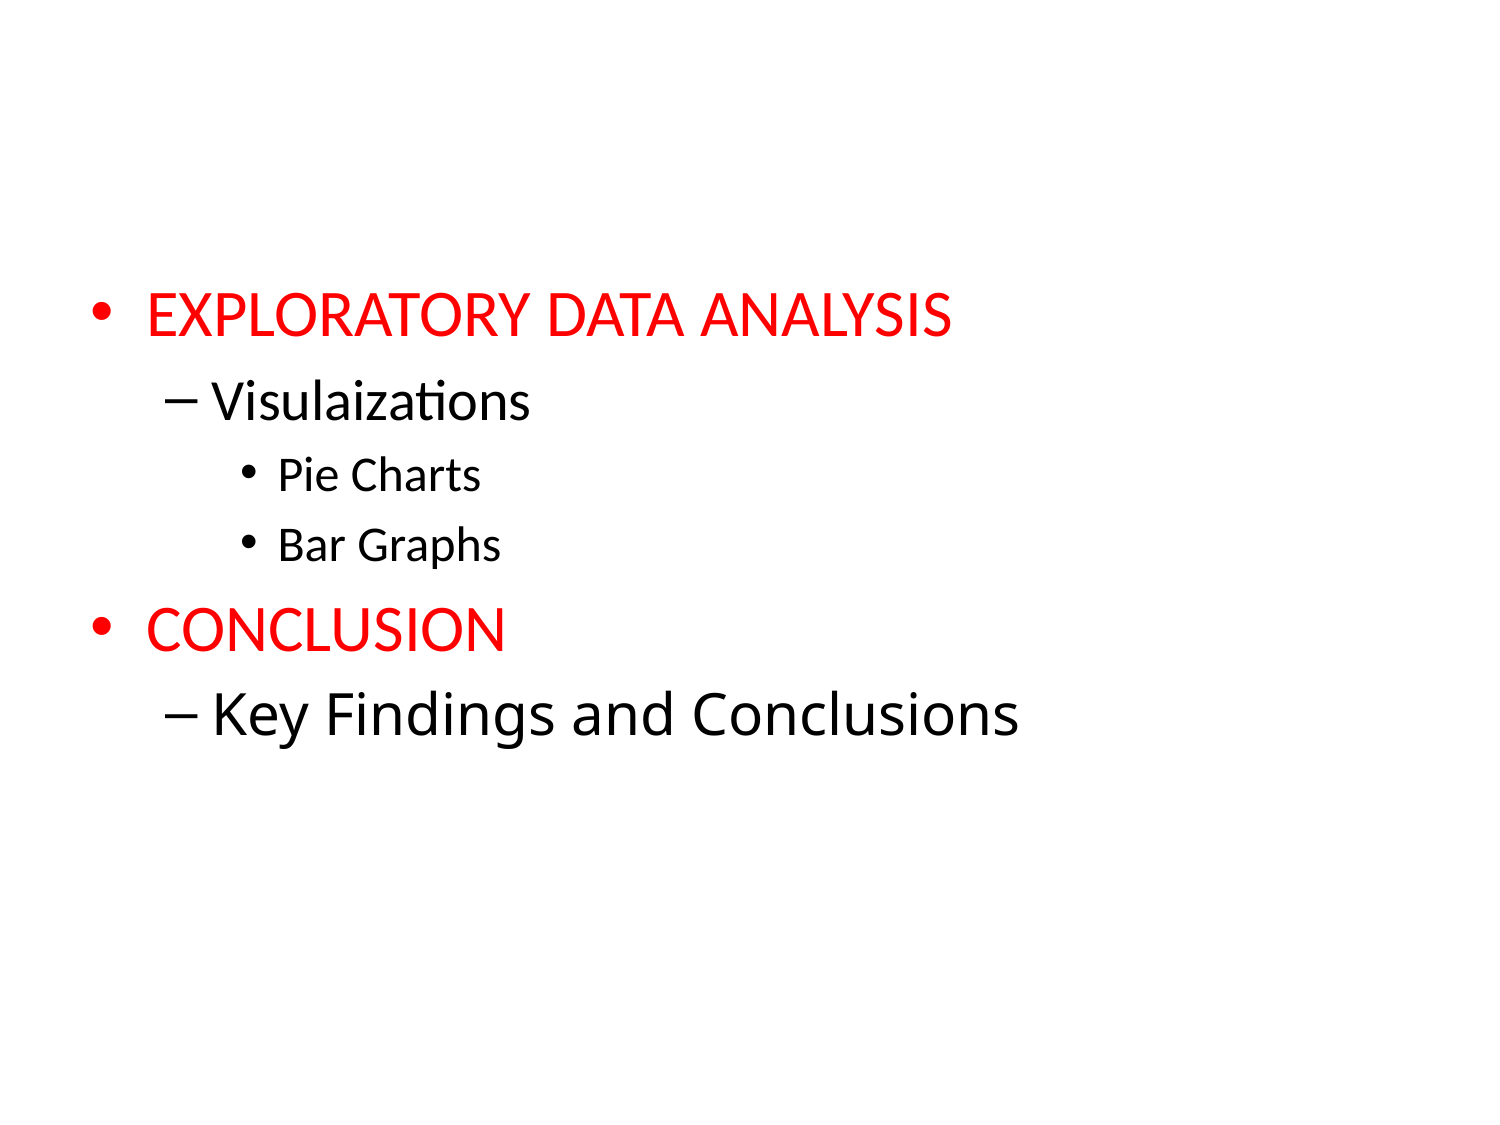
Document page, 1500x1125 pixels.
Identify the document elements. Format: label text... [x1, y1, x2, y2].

list EXPLORATORY DATA ANALYSIS Visulaizations Pie Charts Bar Graphs CONCLUSION Key Findings and Conclusions [75, 262, 1425, 1005]
